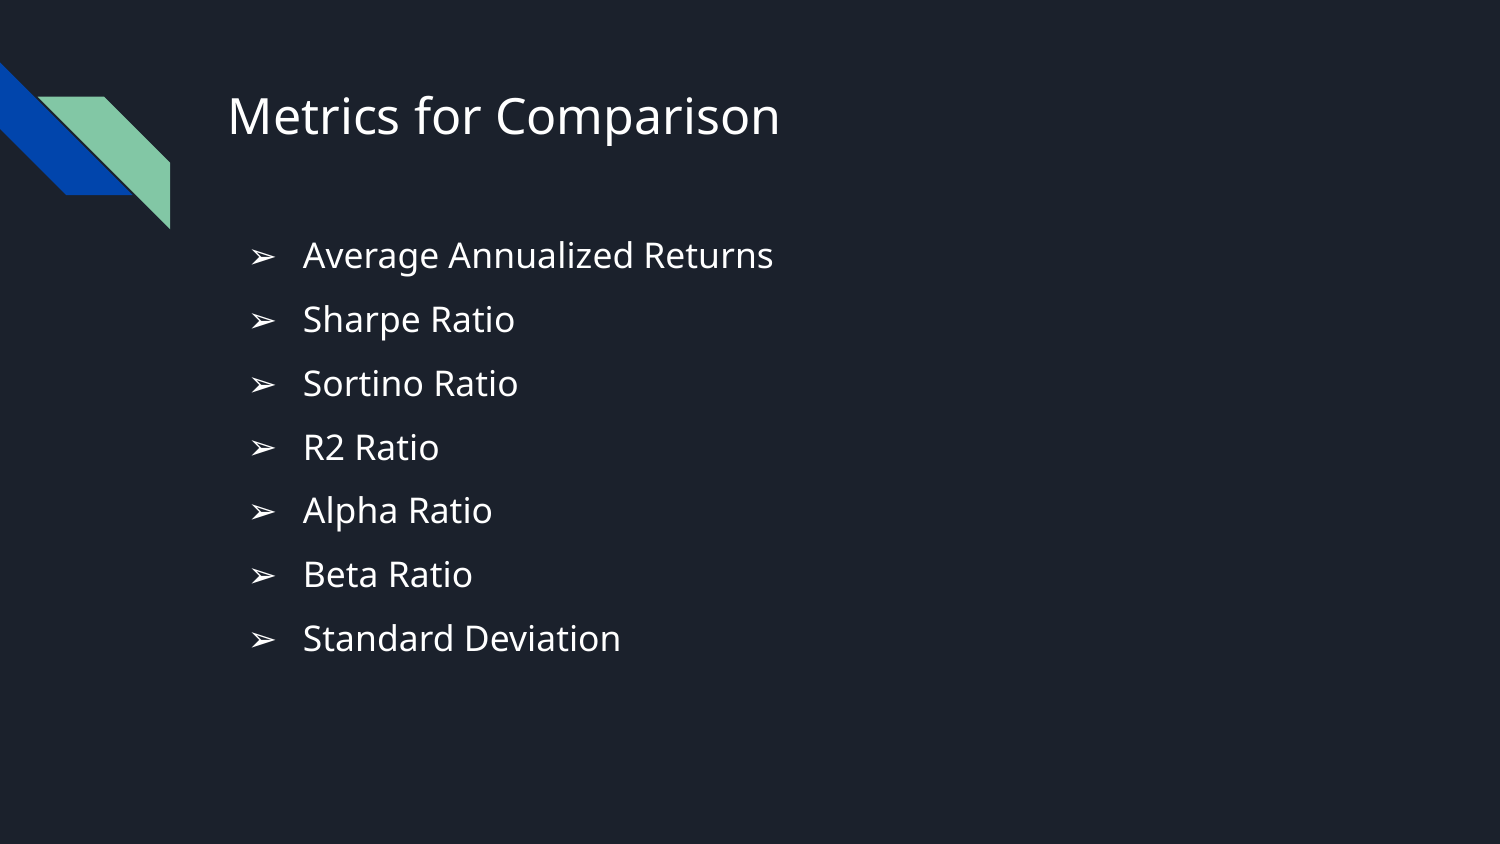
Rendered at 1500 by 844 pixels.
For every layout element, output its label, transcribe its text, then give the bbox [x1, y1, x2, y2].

title Metrics for Comparison [212, 69, 1368, 184]
list Average Annualized Returns Sharpe Ratio Sortino Ratio R2 Ratio Alpha Ratio Beta Ratio Standard Deviation [212, 197, 1475, 748]
